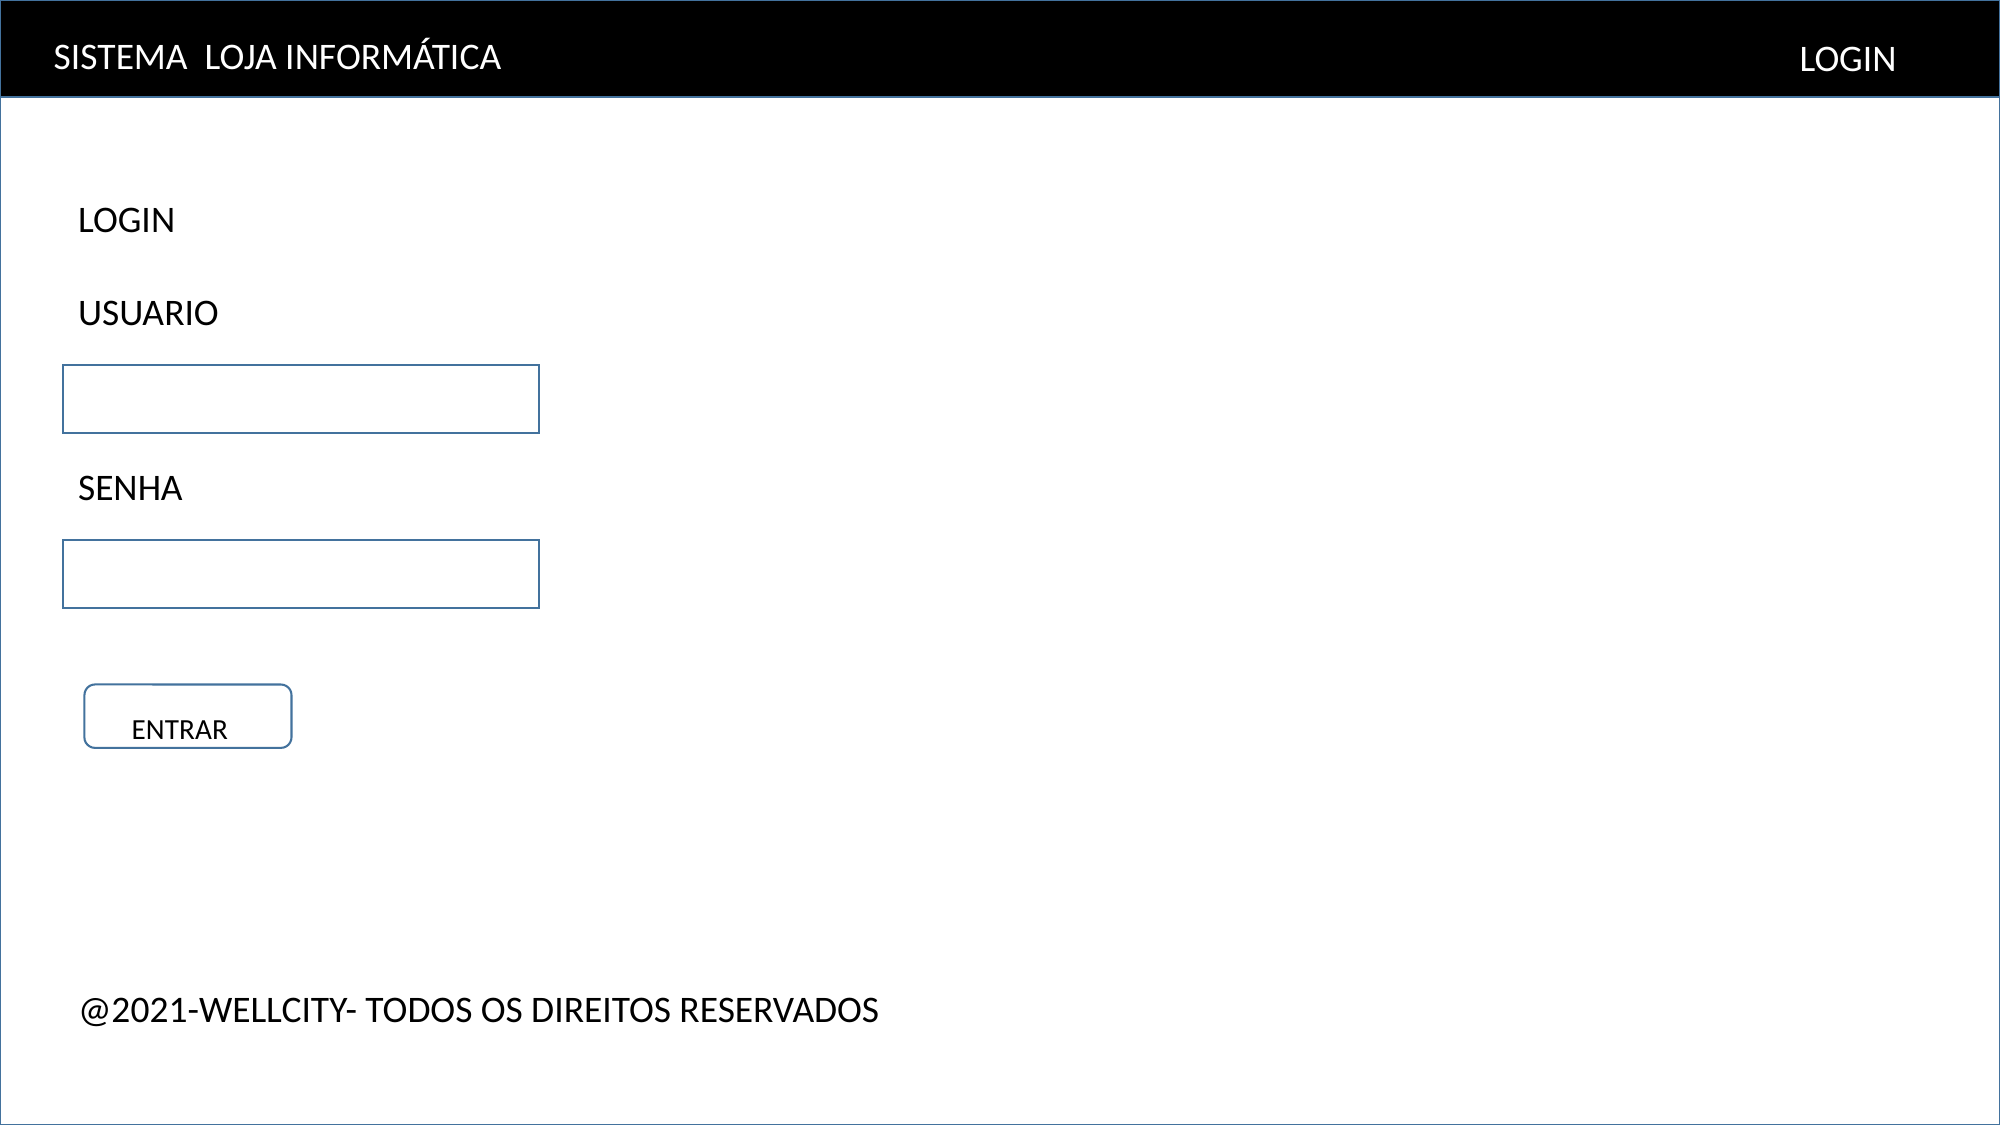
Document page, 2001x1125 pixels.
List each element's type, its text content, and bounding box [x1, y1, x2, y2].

text_box ENTRAR [84, 702, 292, 753]
text_box @2021-WELLCITY- TODOS OS DIREITOS RESERVADOS [63, 977, 1107, 1037]
text_box [62, 364, 540, 434]
text_box LOGIN [63, 187, 351, 248]
text_box [62, 539, 540, 609]
text_box LOGIN [1784, 27, 1927, 87]
text_box [0, 98, 2000, 1125]
text_box USUARIO [63, 280, 351, 341]
text_box SISTEMA LOJA INFORMÁTICA [39, 24, 564, 85]
text_box [0, 0, 2000, 98]
text_box SENHA [63, 455, 351, 516]
text_box [83, 683, 293, 741]
